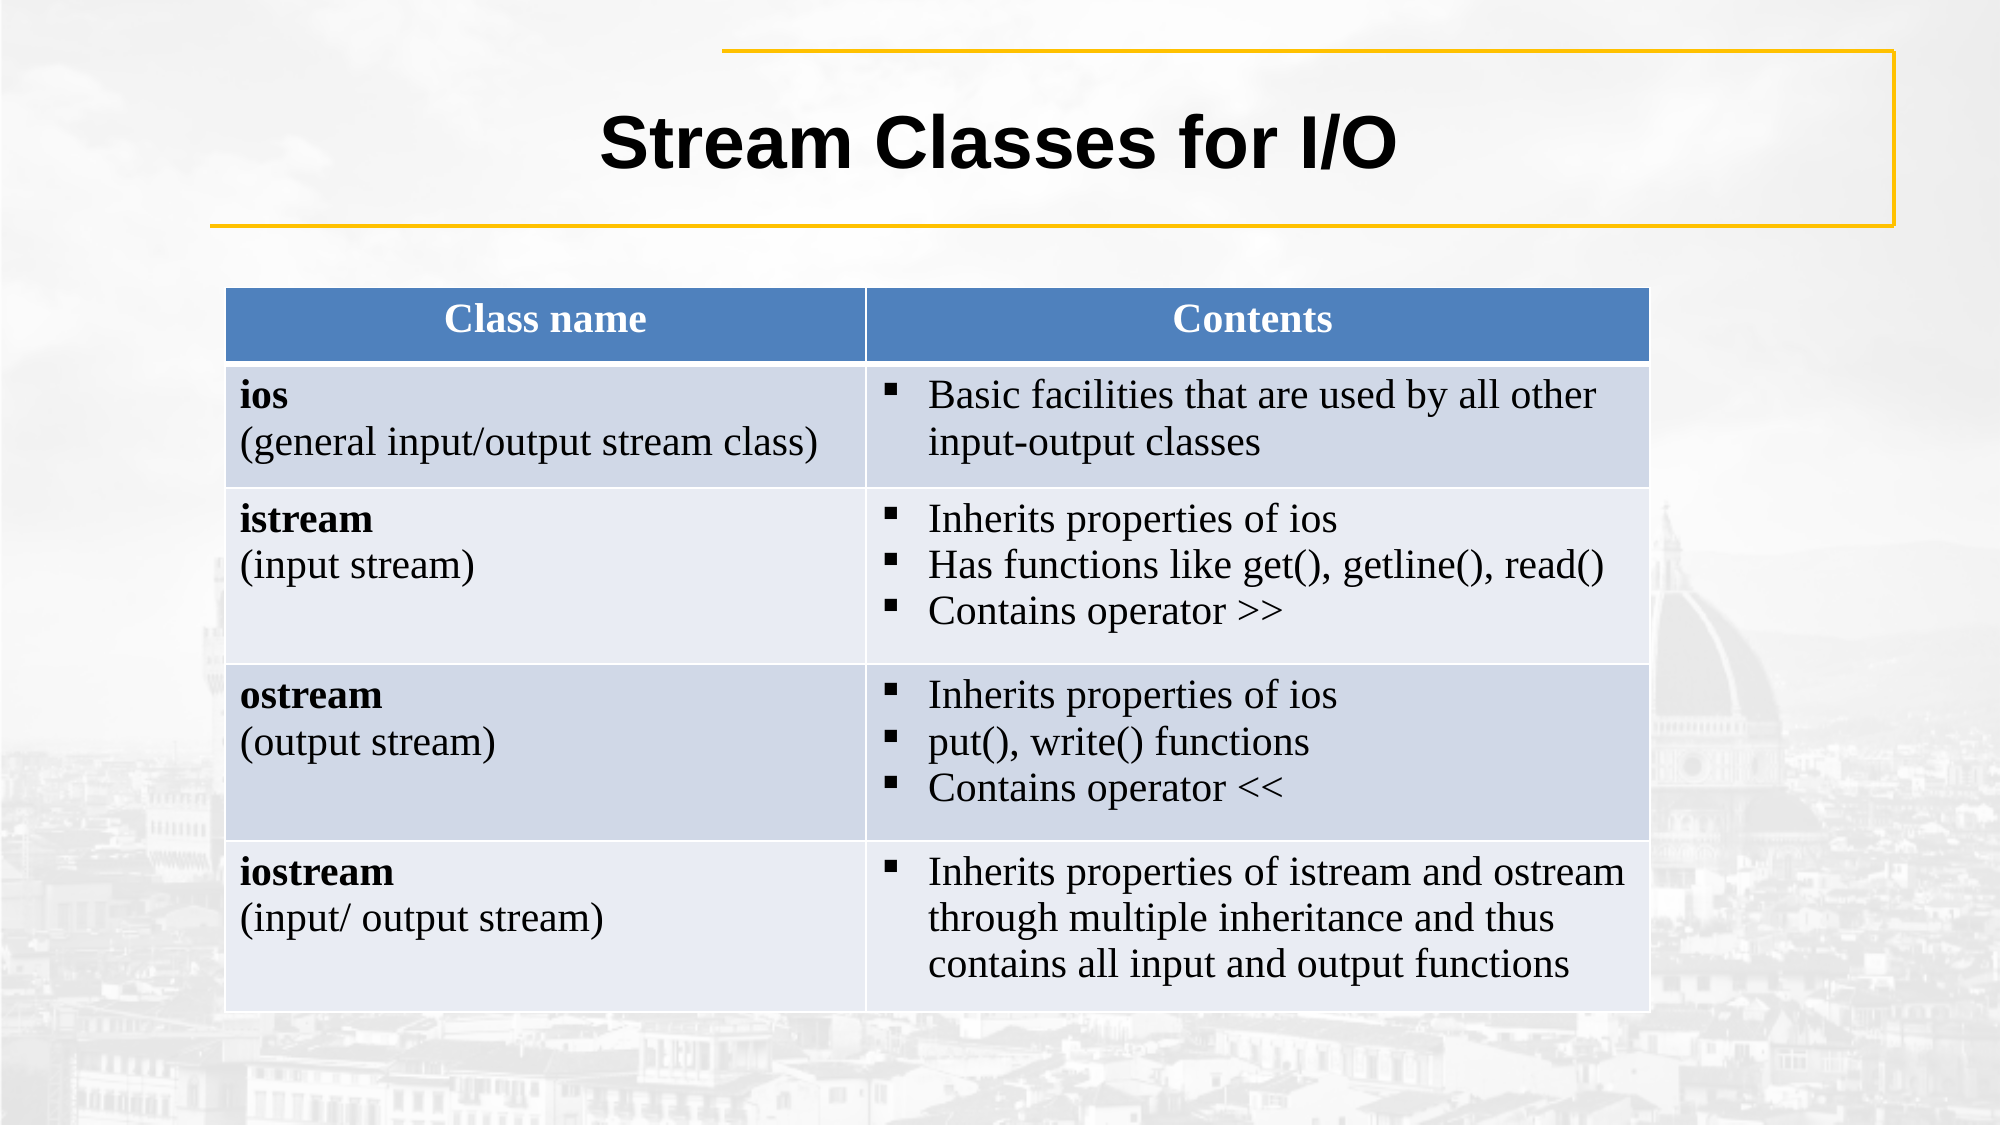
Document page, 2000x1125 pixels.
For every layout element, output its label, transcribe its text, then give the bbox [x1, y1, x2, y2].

table_header Class name [226, 288, 865, 361]
title Stream Classes for I/O [99, 45, 1900, 233]
table_cell Inherits properties of istream and ostream through multiple inheritance and thus contains all input and output functions [867, 842, 1649, 1011]
table_header Contents [867, 288, 1649, 361]
table_cell Inherits properties of ios Has functions like get(), getline(), read() Contains operator >> [867, 489, 1649, 663]
table_cell iostream (input/ output stream) [226, 842, 865, 1011]
table_cell ios (general input/output stream class) [226, 367, 865, 487]
table_cell ostream (output stream) [226, 665, 865, 840]
table_cell Inherits properties of ios put(), write() functions Contains operator << [867, 665, 1649, 840]
table_cell istream (input stream) [226, 489, 865, 663]
table_cell Basic facilities that are used by all other input-output classes [867, 367, 1649, 487]
